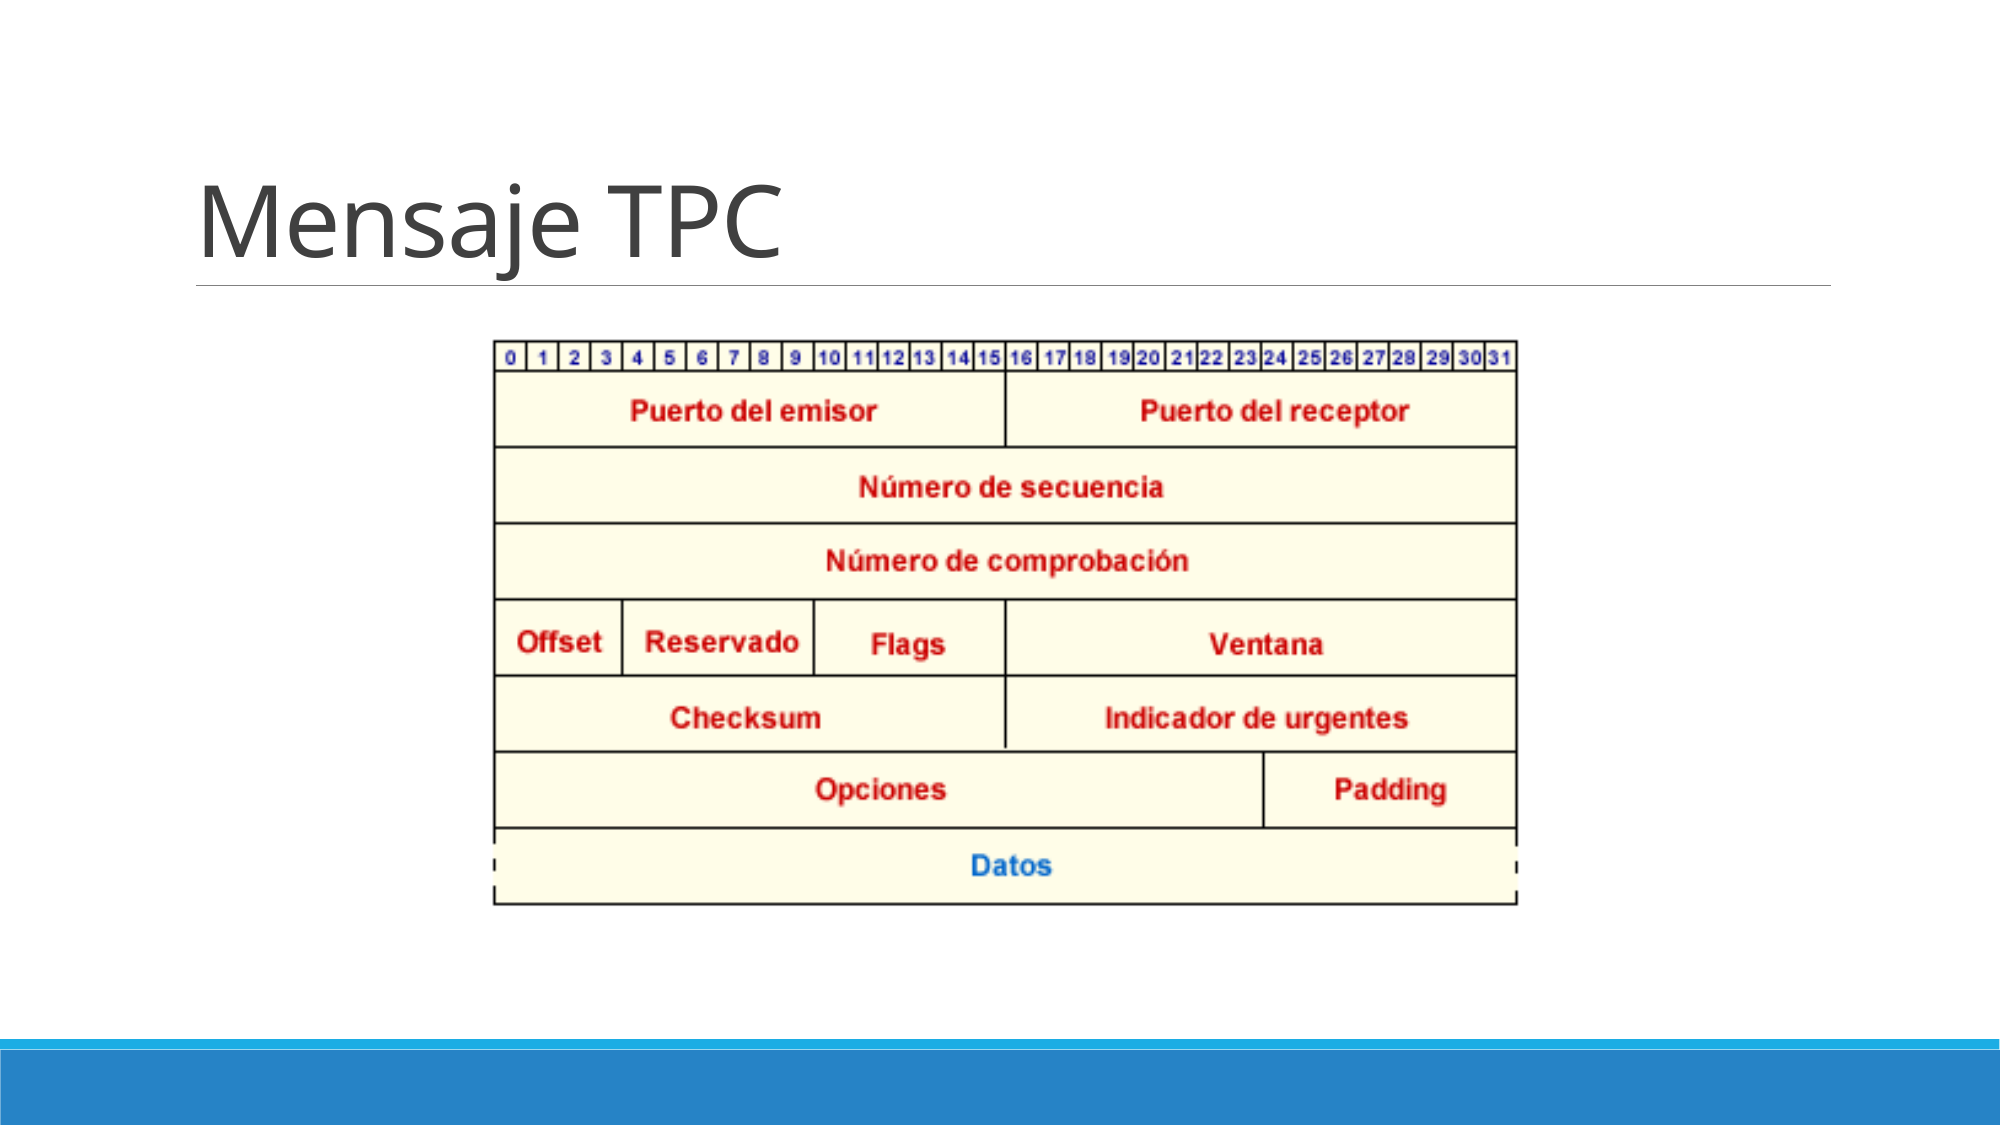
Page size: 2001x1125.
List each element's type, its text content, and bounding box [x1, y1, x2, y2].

picture [488, 335, 1521, 912]
title Mensaje TPC [180, 47, 1830, 285]
